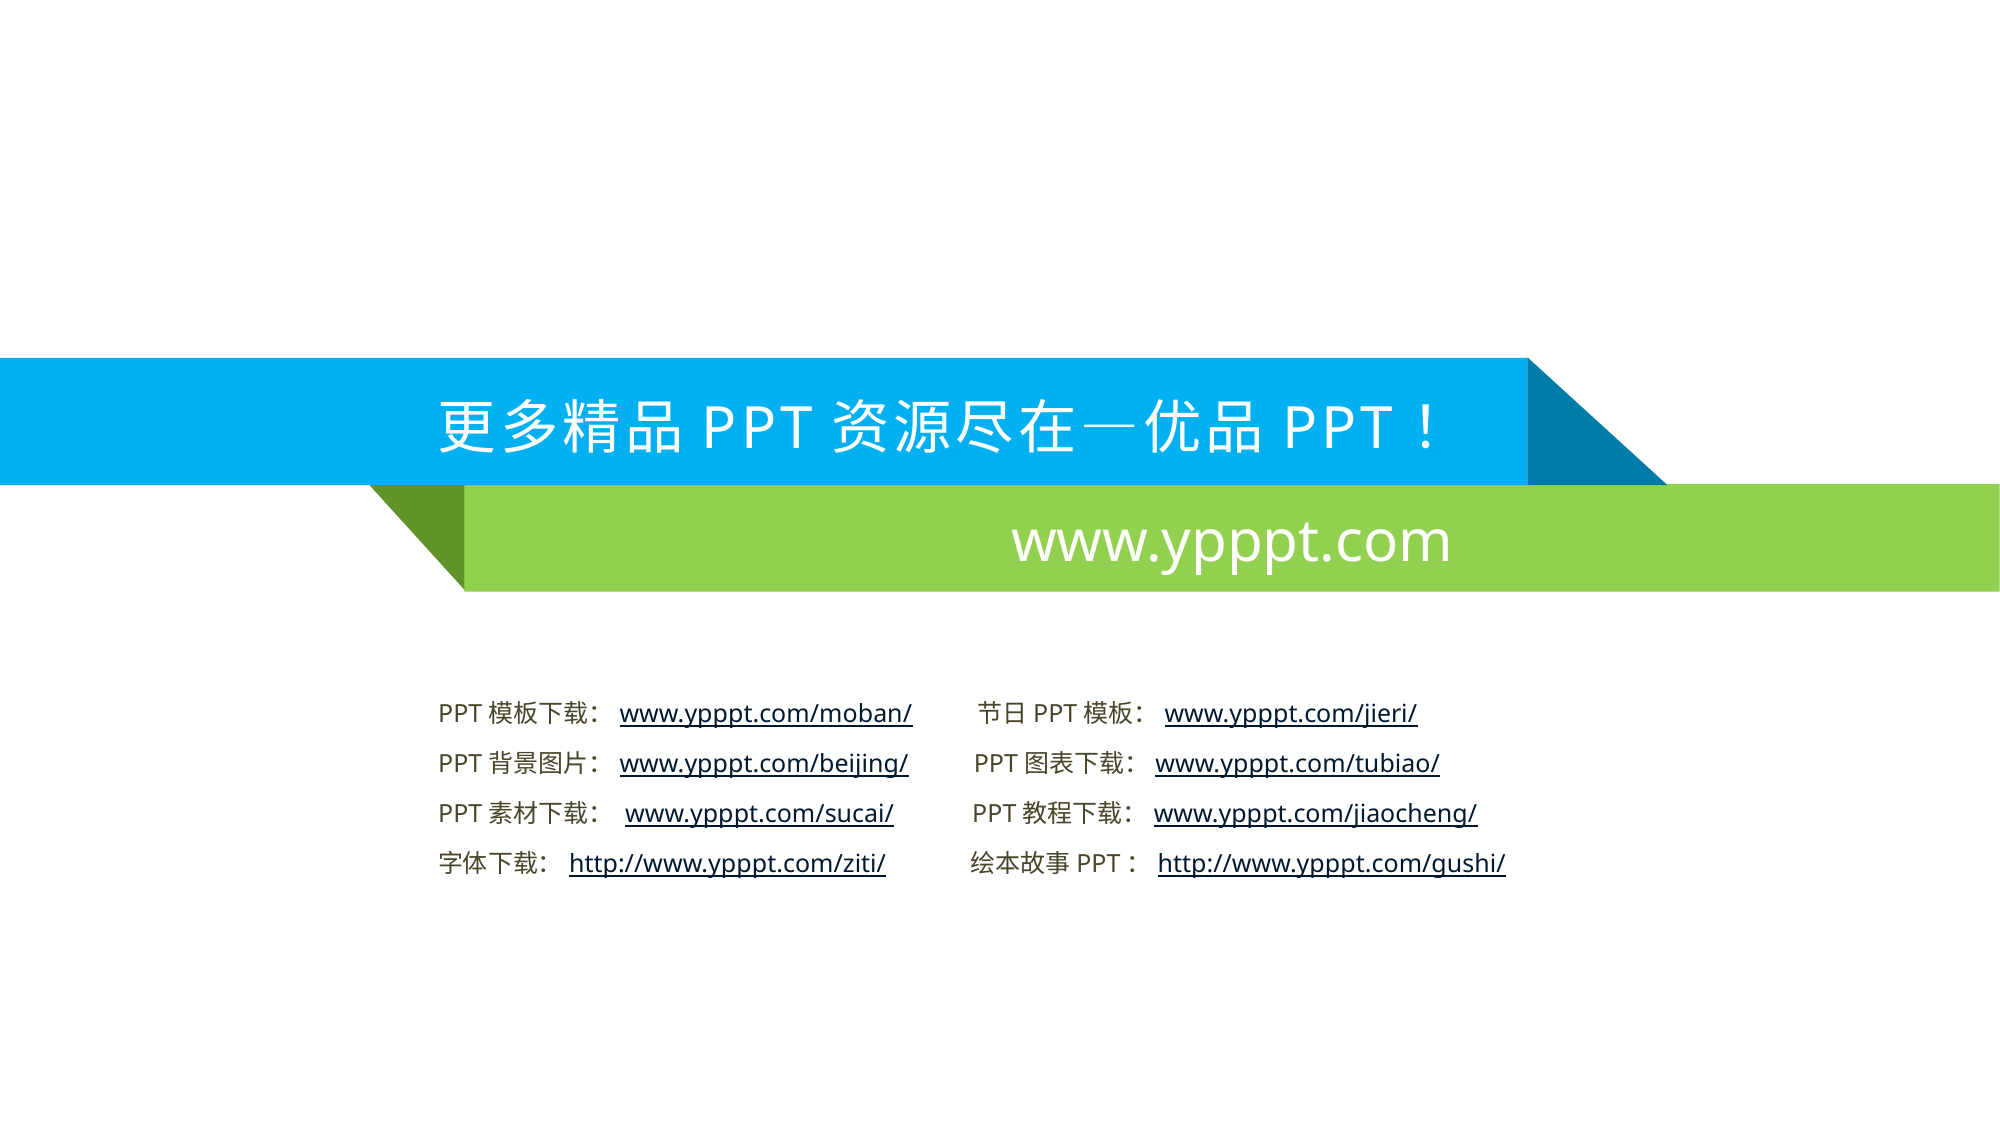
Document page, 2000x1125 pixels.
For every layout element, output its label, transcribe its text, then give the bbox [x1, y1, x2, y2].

text_box PPT模板下载：www.ypppt.com/moban/ 节日PPT模板：www.ypppt.com/jieri/ PPT背景图片：www.ypppt.com/beijing/ PPT图表下载：www.ypppt.com/tubiao/ PPT素材下载： www.ypppt.com/sucai/ PPT教程下载：www.ypppt.com/jiaocheng/ 字体下载：http://www.ypppt.com/ziti/ 绘本故事PPT：http://www.ypppt.com/gushi/ [423, 643, 1557, 921]
text_box www.ypppt.com [463, 483, 2000, 593]
text_box 更多精品PPT资源尽在—优品PPT！ [0, 357, 1526, 486]
text_box [368, 486, 463, 590]
text_box [1526, 354, 1671, 487]
